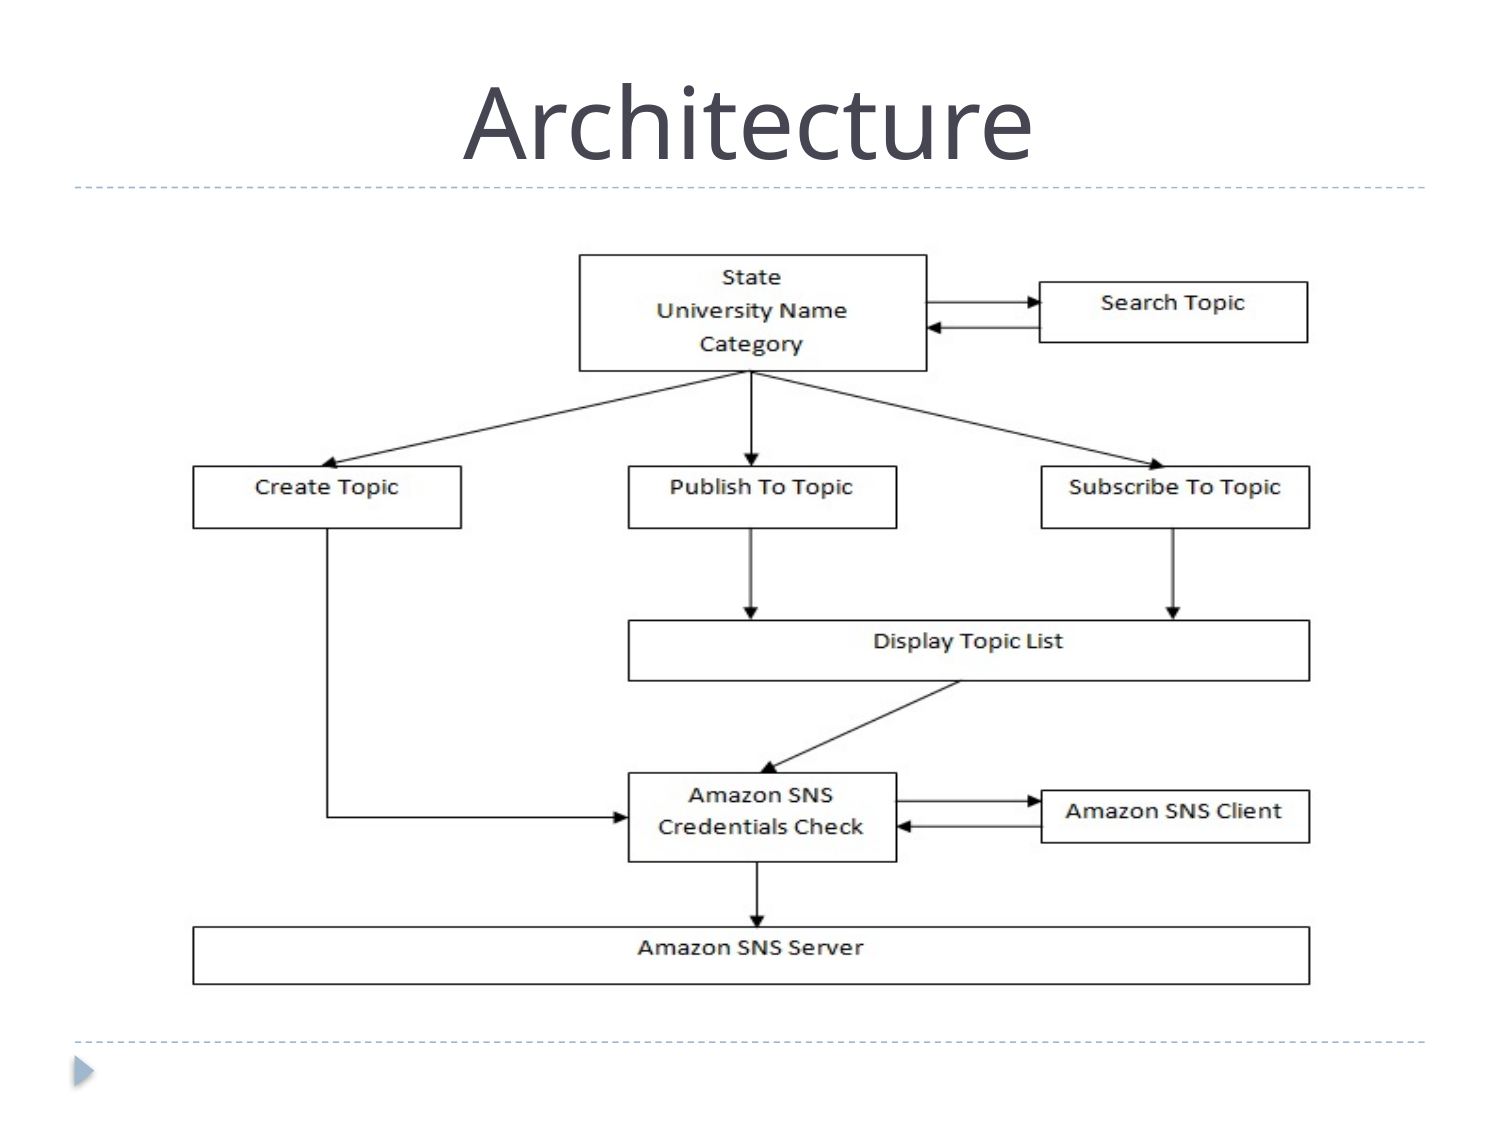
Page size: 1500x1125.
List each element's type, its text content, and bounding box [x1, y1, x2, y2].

title Architecture [75, 24, 1425, 188]
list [124, 218, 1388, 1026]
